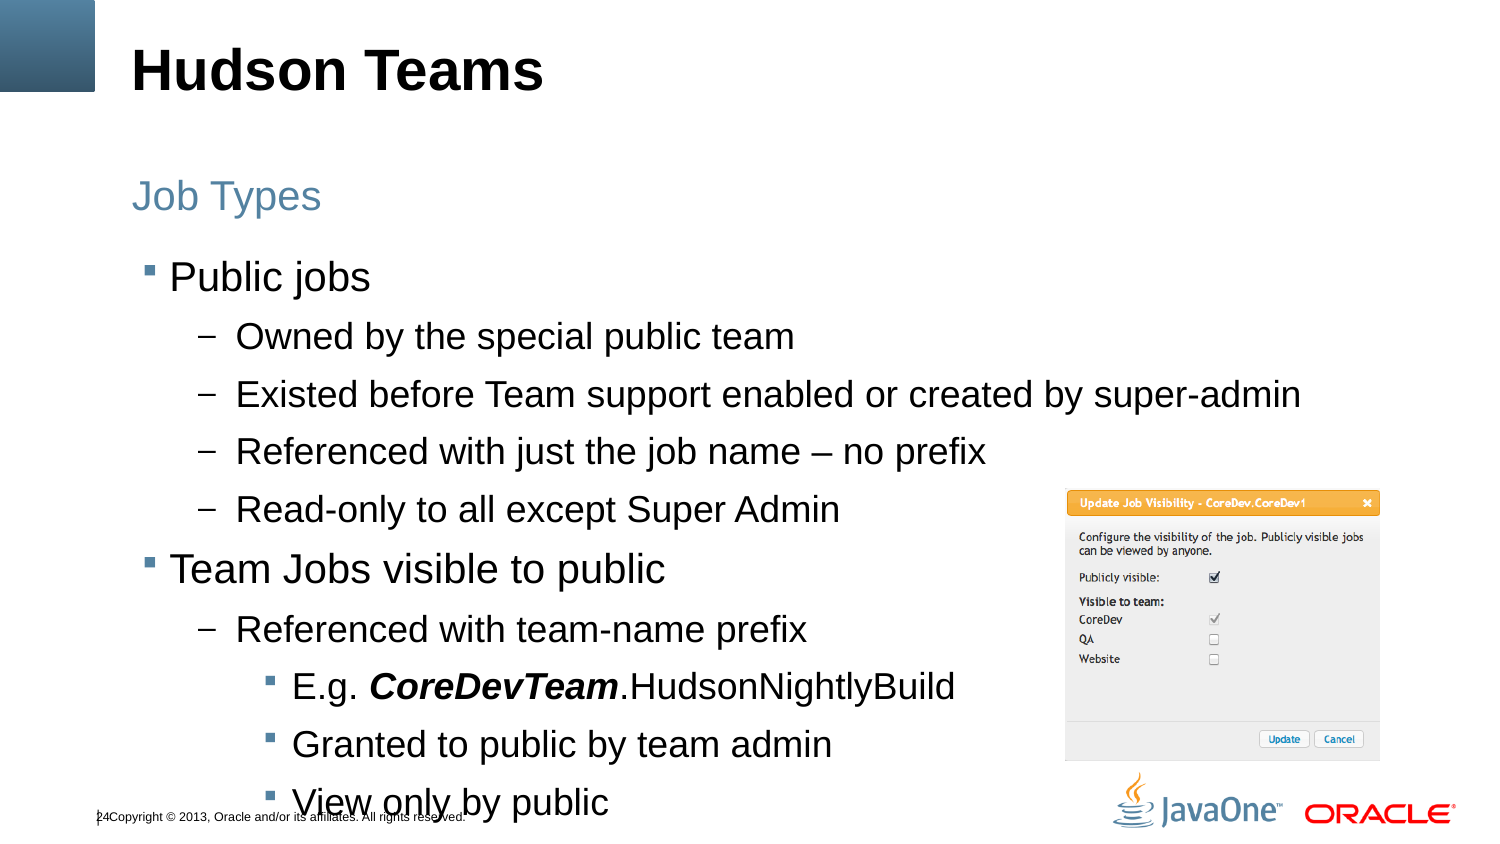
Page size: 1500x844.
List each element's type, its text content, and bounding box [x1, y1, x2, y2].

list Public jobs Owned by the special public team Existed before Team support enabled or created by super-admin Referenced with just the job name – no prefix Read-only to all except Super Admin Team Jobs visible to public Referenced with team-name prefix E.g. CoreDevTeam.HudsonNightlyBuild Granted to public by team admin View only by public [131, 249, 1482, 753]
picture [1065, 488, 1469, 844]
title Hudson Teams [131, 40, 1482, 167]
list Job Types [131, 168, 1482, 219]
